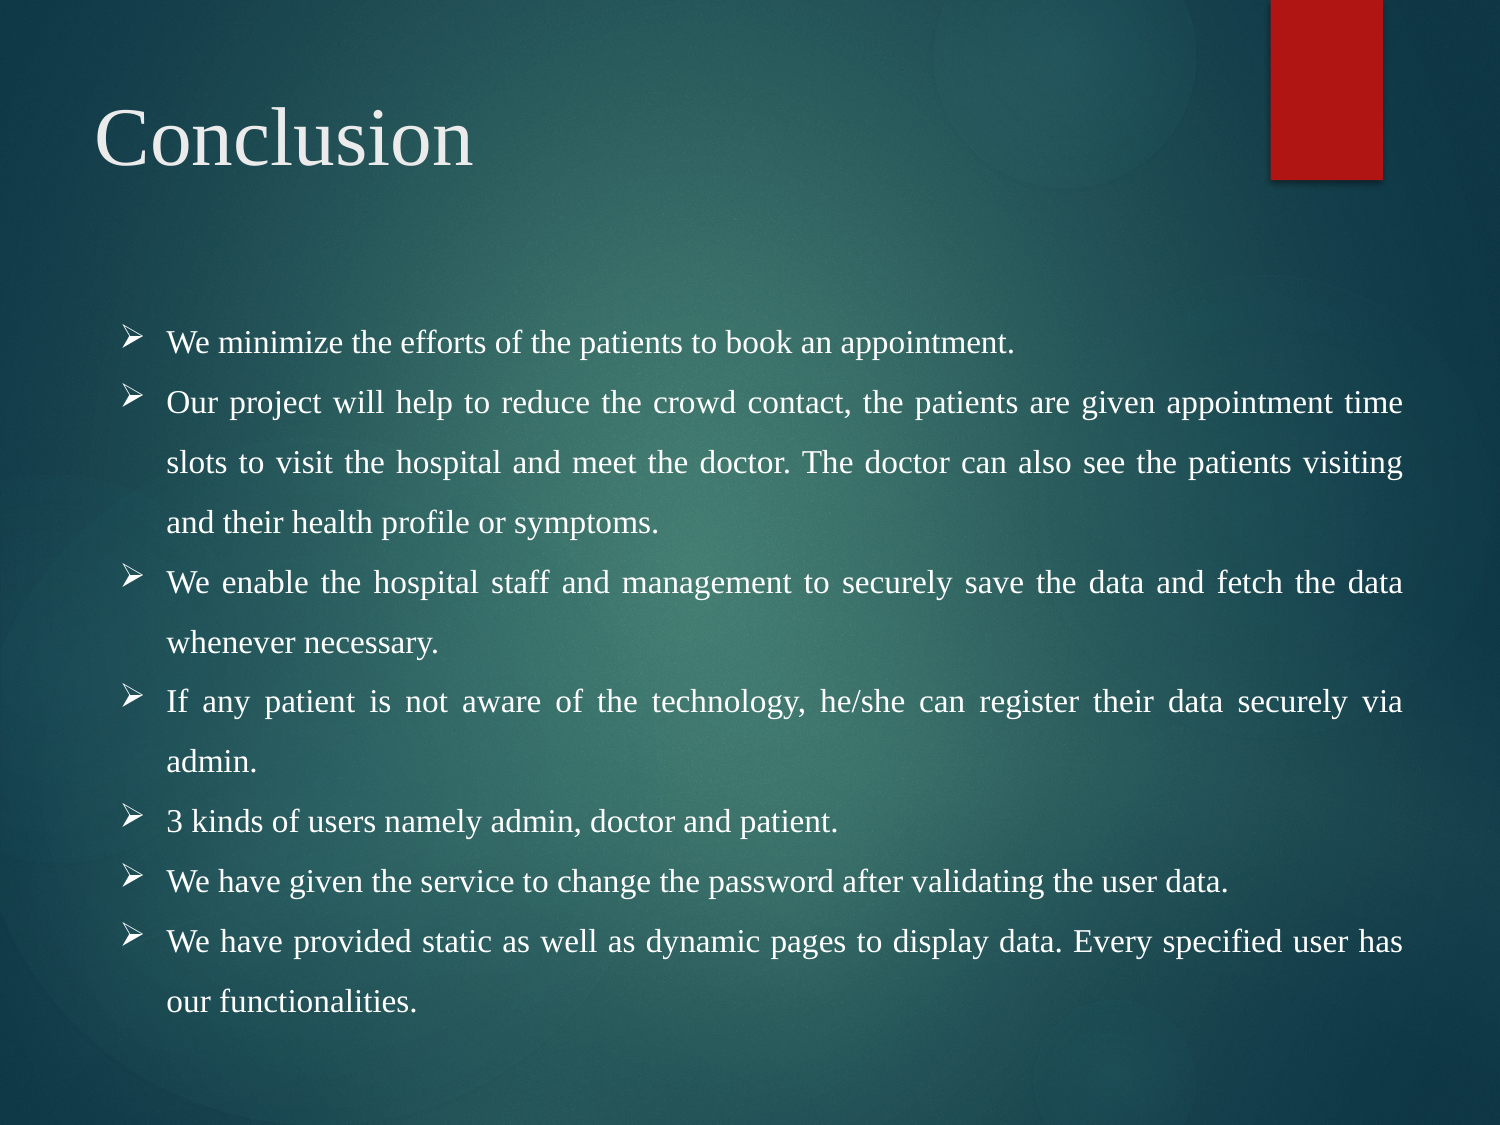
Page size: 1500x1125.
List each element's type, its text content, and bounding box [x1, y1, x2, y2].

title Conclusion [79, 74, 1237, 304]
text_box We minimize the efforts of the patients to book an appointment. Our project will help to reduce the crowd contact, the patients are given appointment time slots to visit the hospital and meet the doctor. The doctor can also see the patients visiting and their health profile or symptoms. We enable the hospital staff and management to securely save the data and fetch the data whenever necessary. If any patient is not aware of the technology, he/she can register their data securely via admin. 3 kinds of users namely admin, doctor and patient. We have given the service to change the password after validating the user data. We have provided static as well as dynamic pages to display data. Every specified user has our functionalities. [104, 258, 1421, 1027]
